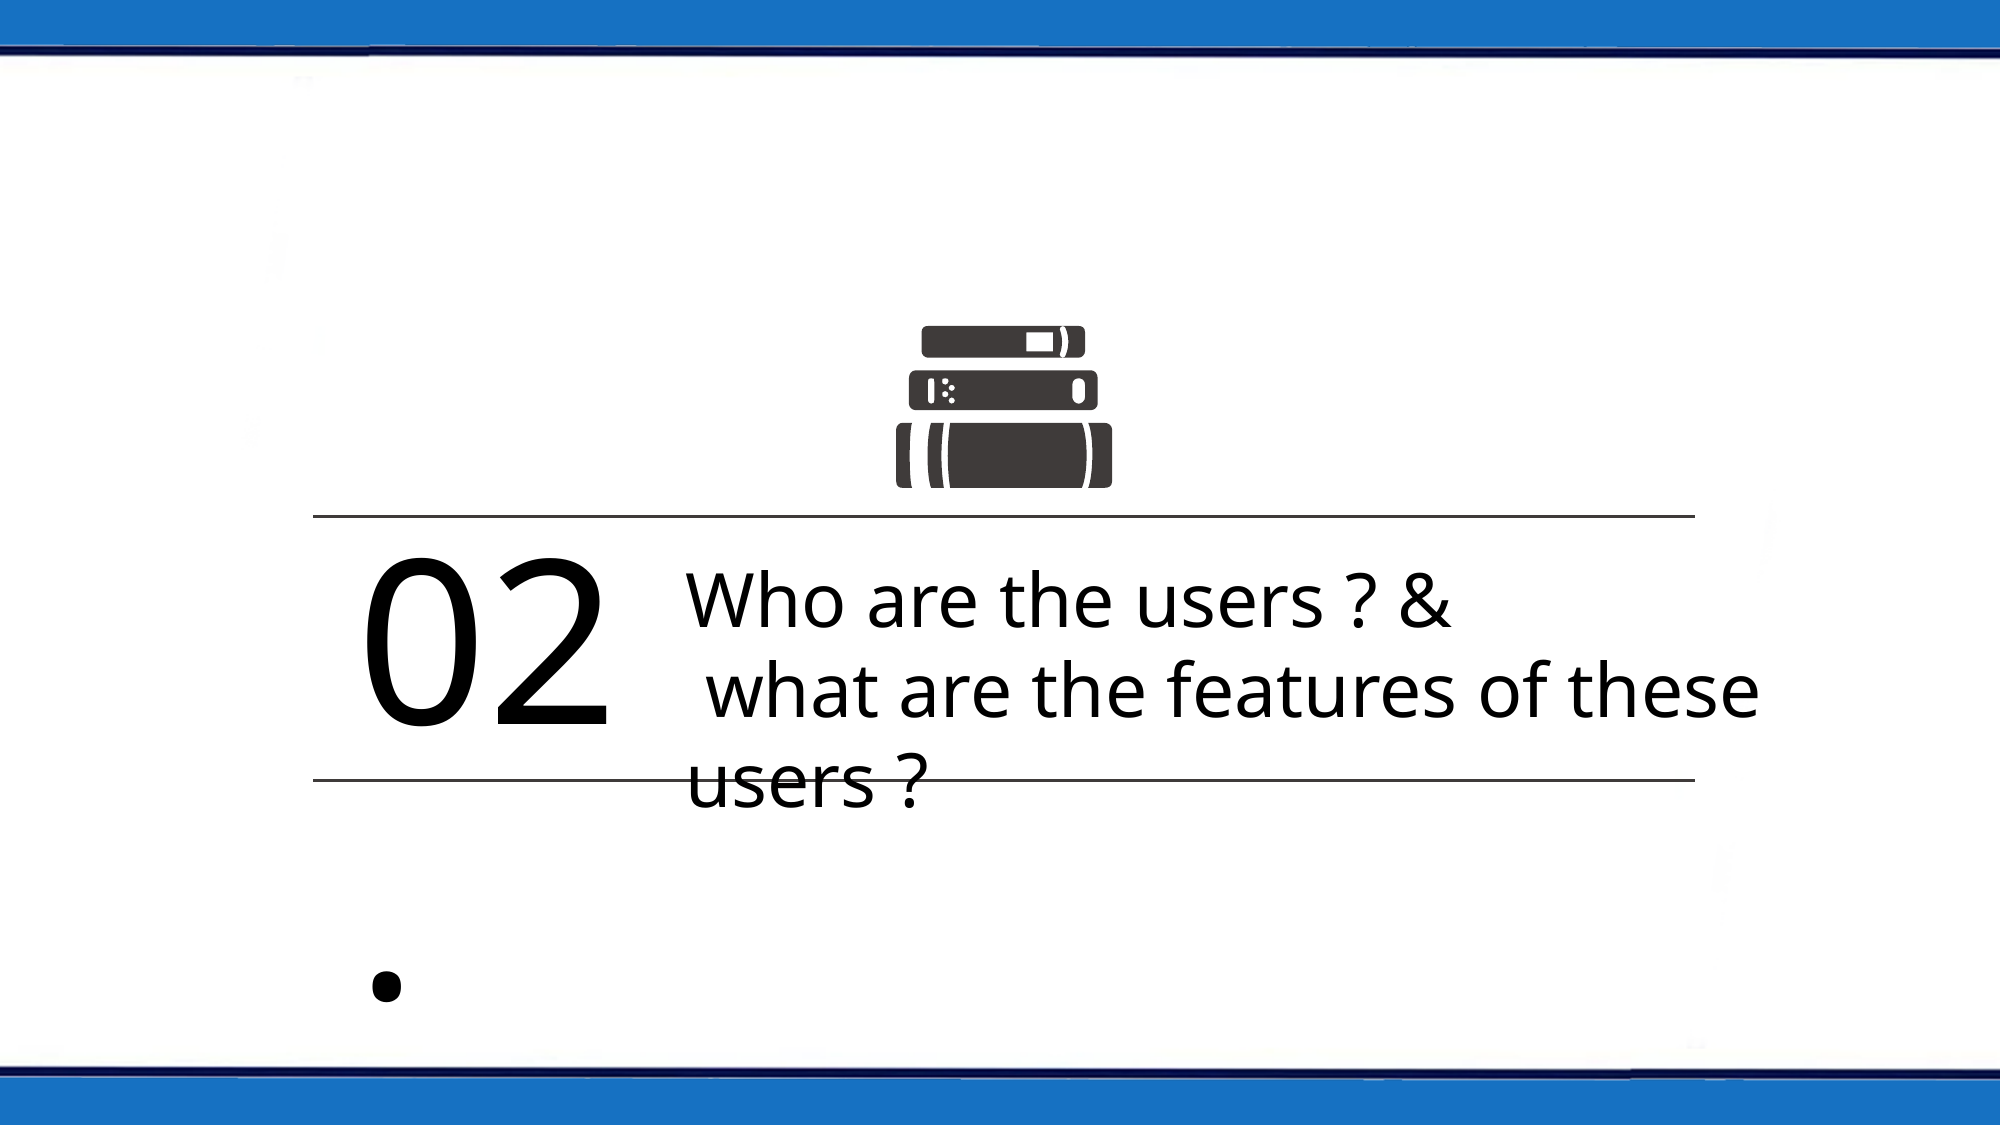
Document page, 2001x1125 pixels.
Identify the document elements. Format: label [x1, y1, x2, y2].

text_box [896, 422, 913, 487]
text_box [341, 487, 1844, 781]
picture [0, 0, 2000, 1125]
text_box [1088, 422, 1113, 487]
text_box [947, 422, 1087, 487]
text_box [908, 370, 1098, 411]
text_box [921, 325, 1086, 358]
text_box [927, 422, 944, 487]
